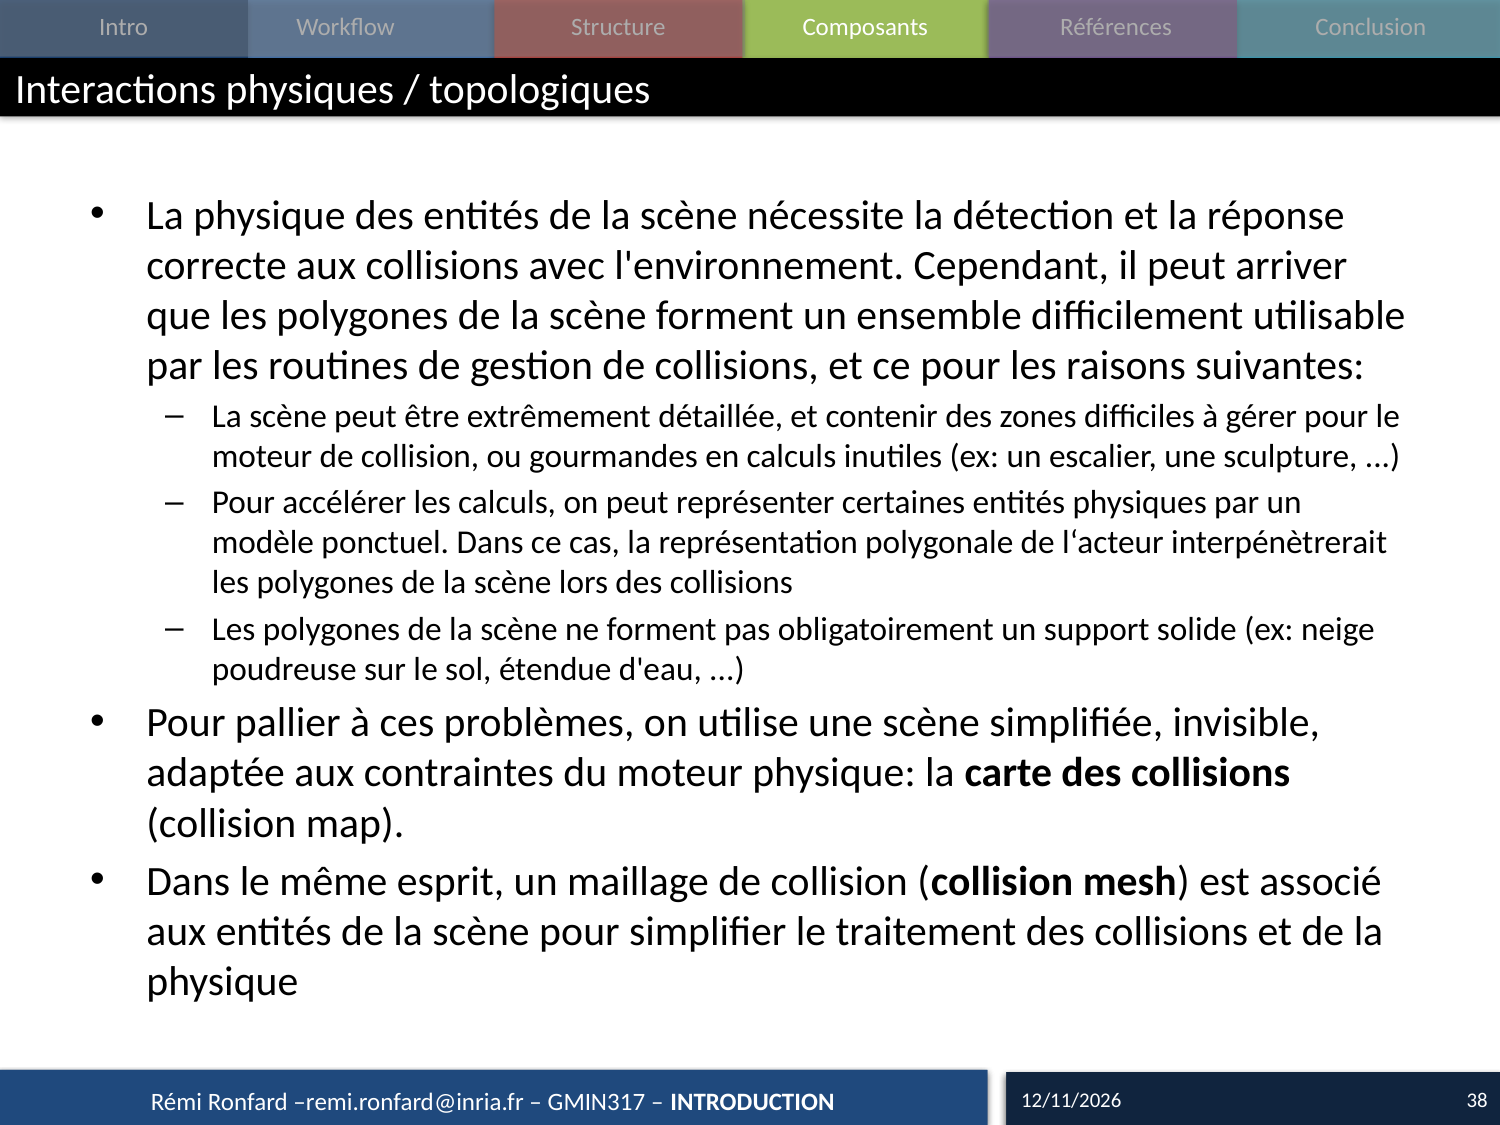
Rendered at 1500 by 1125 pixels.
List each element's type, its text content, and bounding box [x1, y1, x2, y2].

slide_number 38 [1153, 1071, 1500, 1125]
footer Rémi Ronfard –remi.ronfard@inria.fr – GMIN317 – INTRODUCTION [0, 1072, 988, 1125]
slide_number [1006, 1070, 1153, 1125]
title Interactions physiques / topologiques [0, 58, 1500, 117]
list La physique des entités de la scène nécessite la détection et la réponse correcte aux collisions avec l'environnement. Cependant, il peut arriver que les polygones de la scène forment un ensemble difficilement utilisable par les routines de gestion de collisions, et ce pour les raisons suivantes: La scène peut être extrêmement détaillée, et contenir des zones difficiles à gérer pour le moteur de collision, ou gourmandes en calculs inutiles (ex: un escalier, une sculpture, ...) Pour accélérer les calculs, on peut représenter certaines entités physiques par un modèle ponctuel. Dans ce cas, la représentation polygonale de l‘acteur interpénètrerait les polygones de la scène lors des collisions Les polygones de la scène ne forment pas obligatoirement un support solide (ex: neige poudreuse sur le sol, étendue d'eau, ...) Pour pallier à ces problèmes, on utilise une scène simplifiée, invisible, adaptée aux contraintes du moteur physique: la carte des collisions (collision map). Dans le même esprit, un maillage de collision (collision mesh) est associé aux entités de la scène pour simplifier le traitement des collisions et de la physique [75, 179, 1425, 1005]
